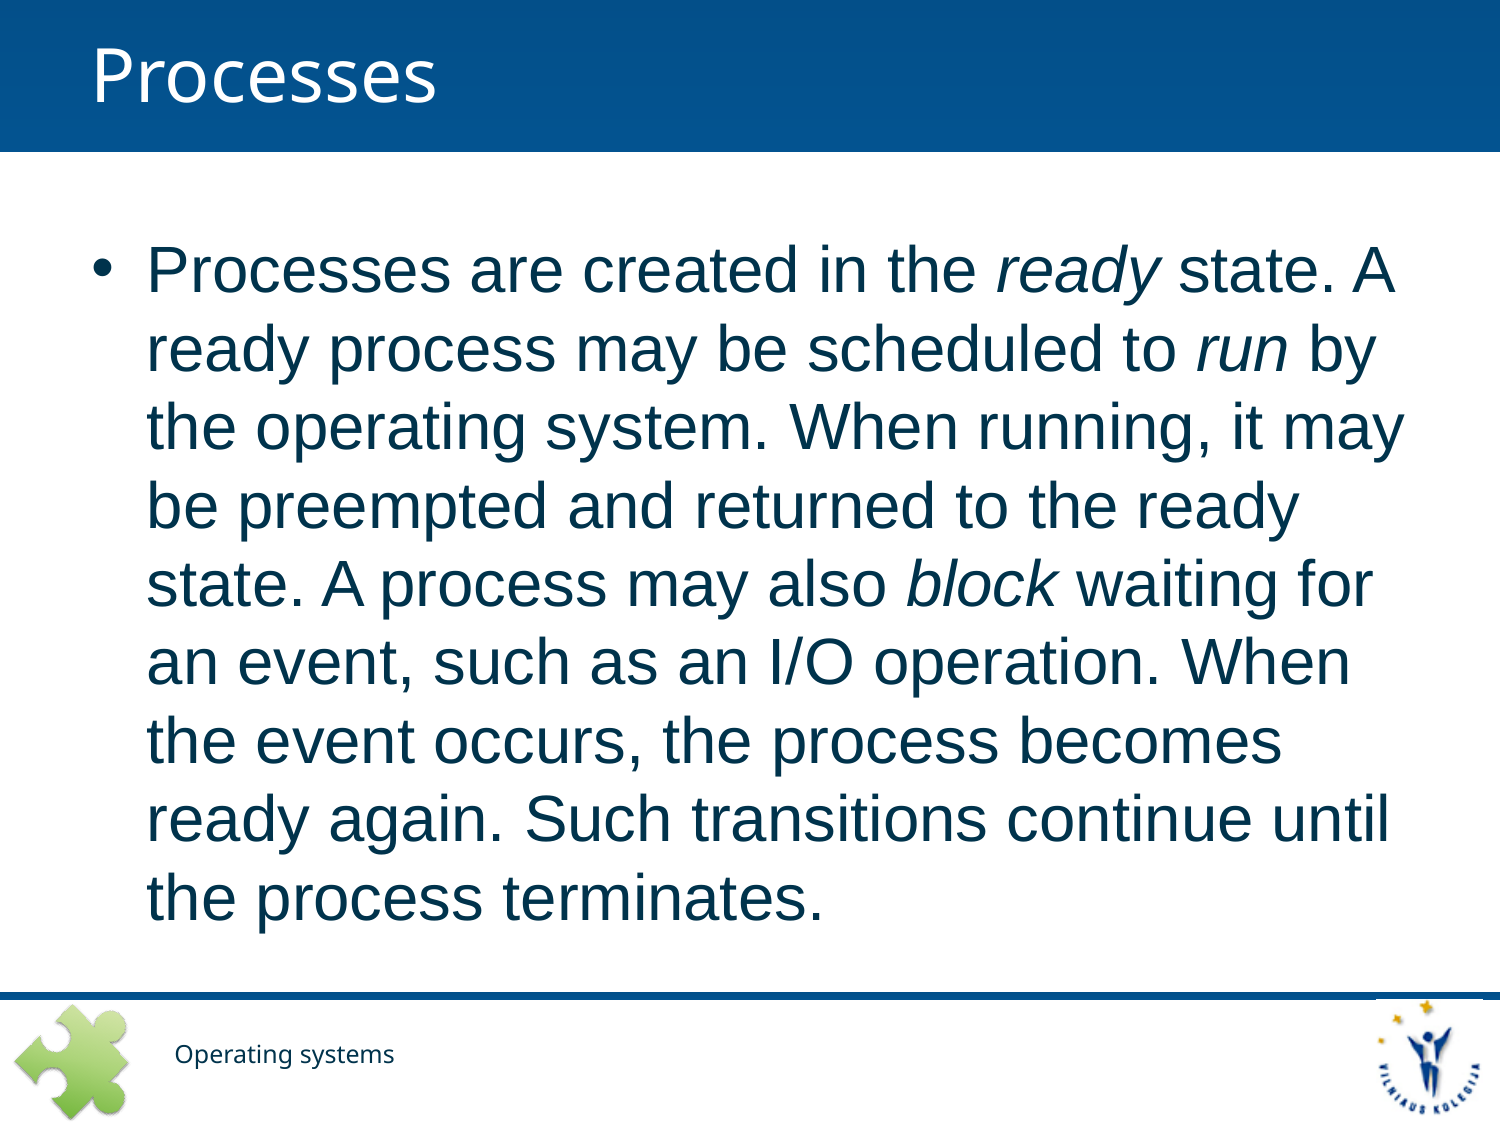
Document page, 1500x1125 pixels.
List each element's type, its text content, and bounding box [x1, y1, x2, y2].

title Processes [75, 19, 1424, 126]
picture [0, 0, 1500, 152]
picture [0, 975, 1500, 1125]
footer Operating systems [159, 1023, 691, 1084]
text_box Processes are created in the ready state. A ready process may be scheduled to run by the operating system. When running, it may be preempted and returned to the ready state. A process may also block waiting for an event, such as an I/O operation. When the event occurs, the process becomes ready again. Such transitions continue until the process terminates. [76, 219, 1427, 963]
